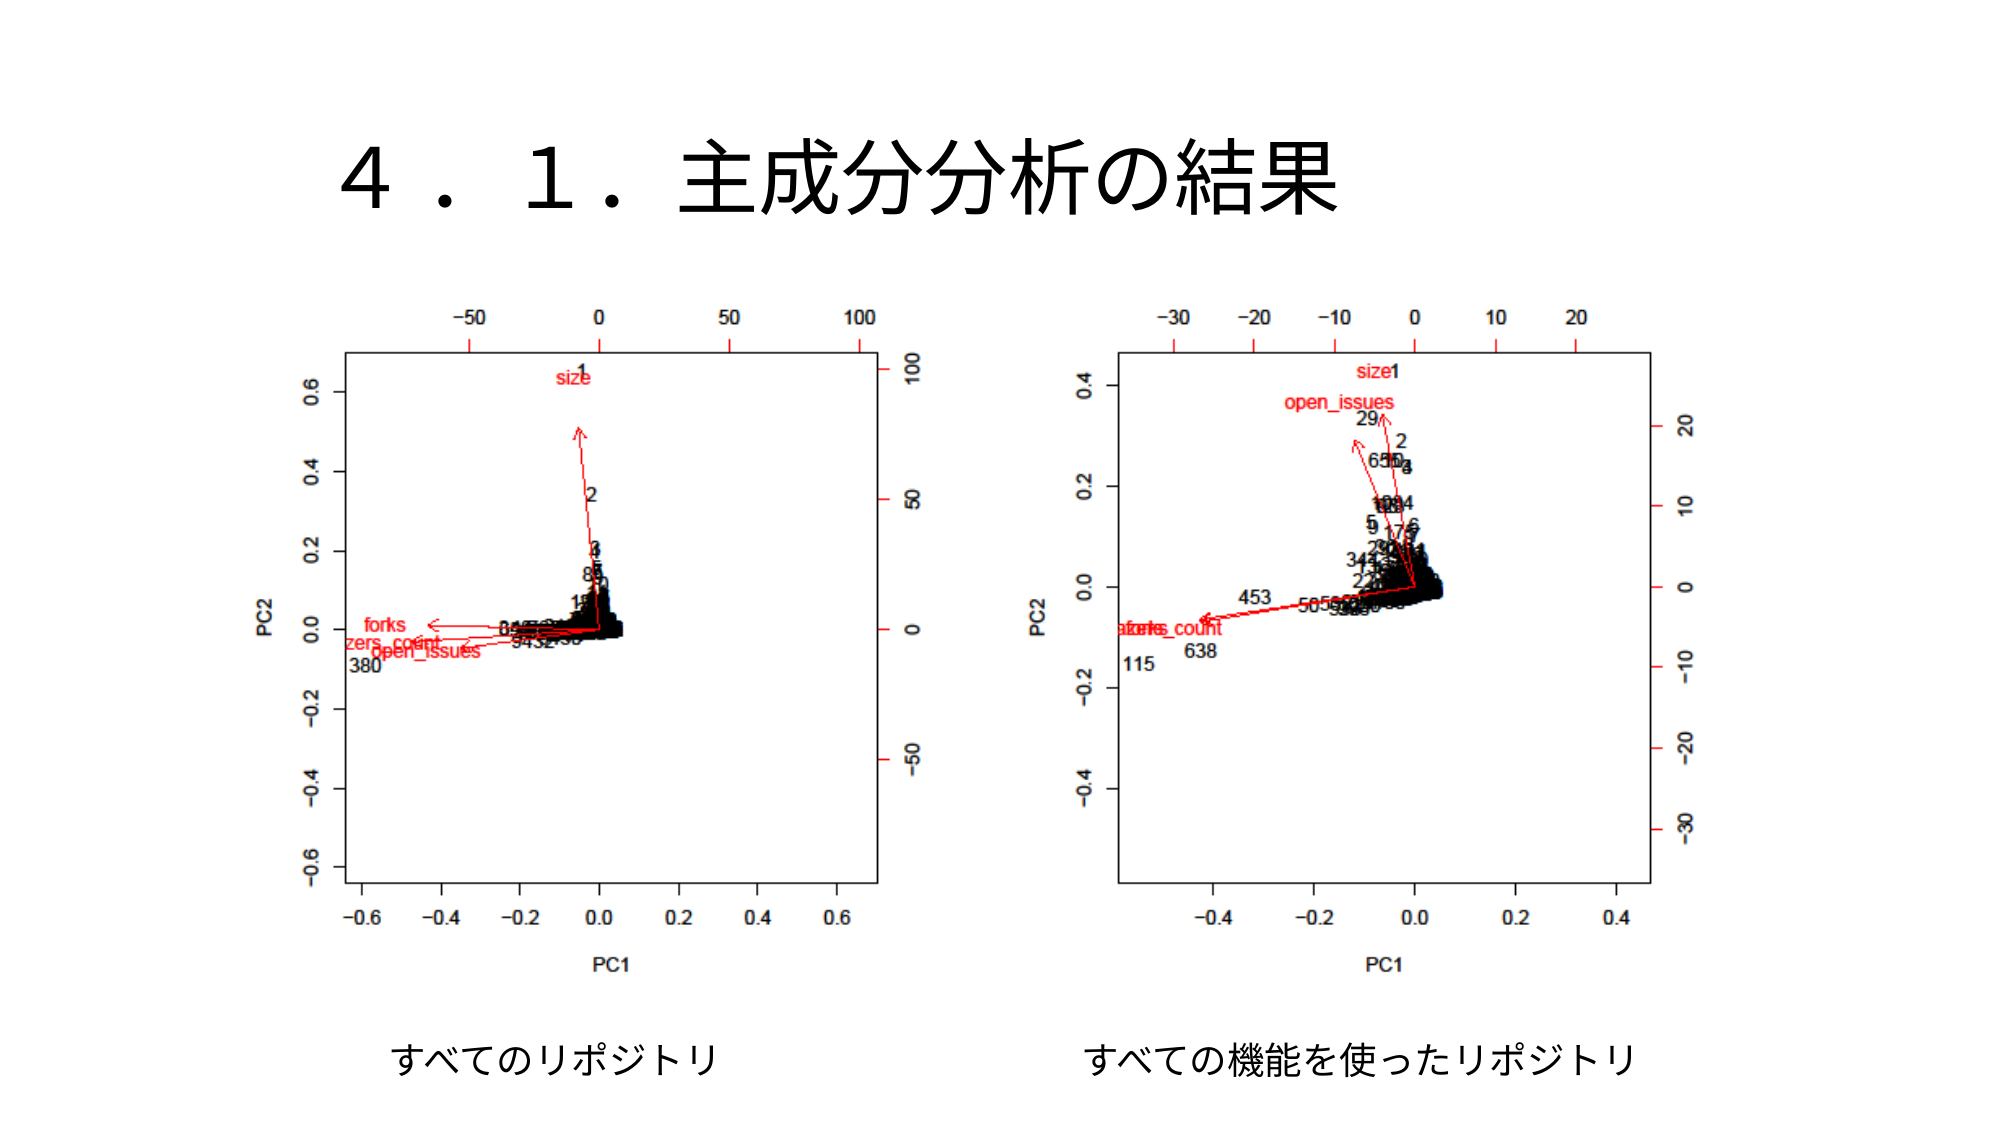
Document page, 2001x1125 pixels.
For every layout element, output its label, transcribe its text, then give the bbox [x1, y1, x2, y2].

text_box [988, 258, 1733, 1003]
text_box ４ ．１．主成分分析の結果 [308, 118, 1839, 233]
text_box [215, 258, 960, 1003]
text_box すべての機能を使ったリポジトリ [1066, 1029, 1655, 1090]
text_box すべてのリポジトリ [373, 1029, 737, 1090]
